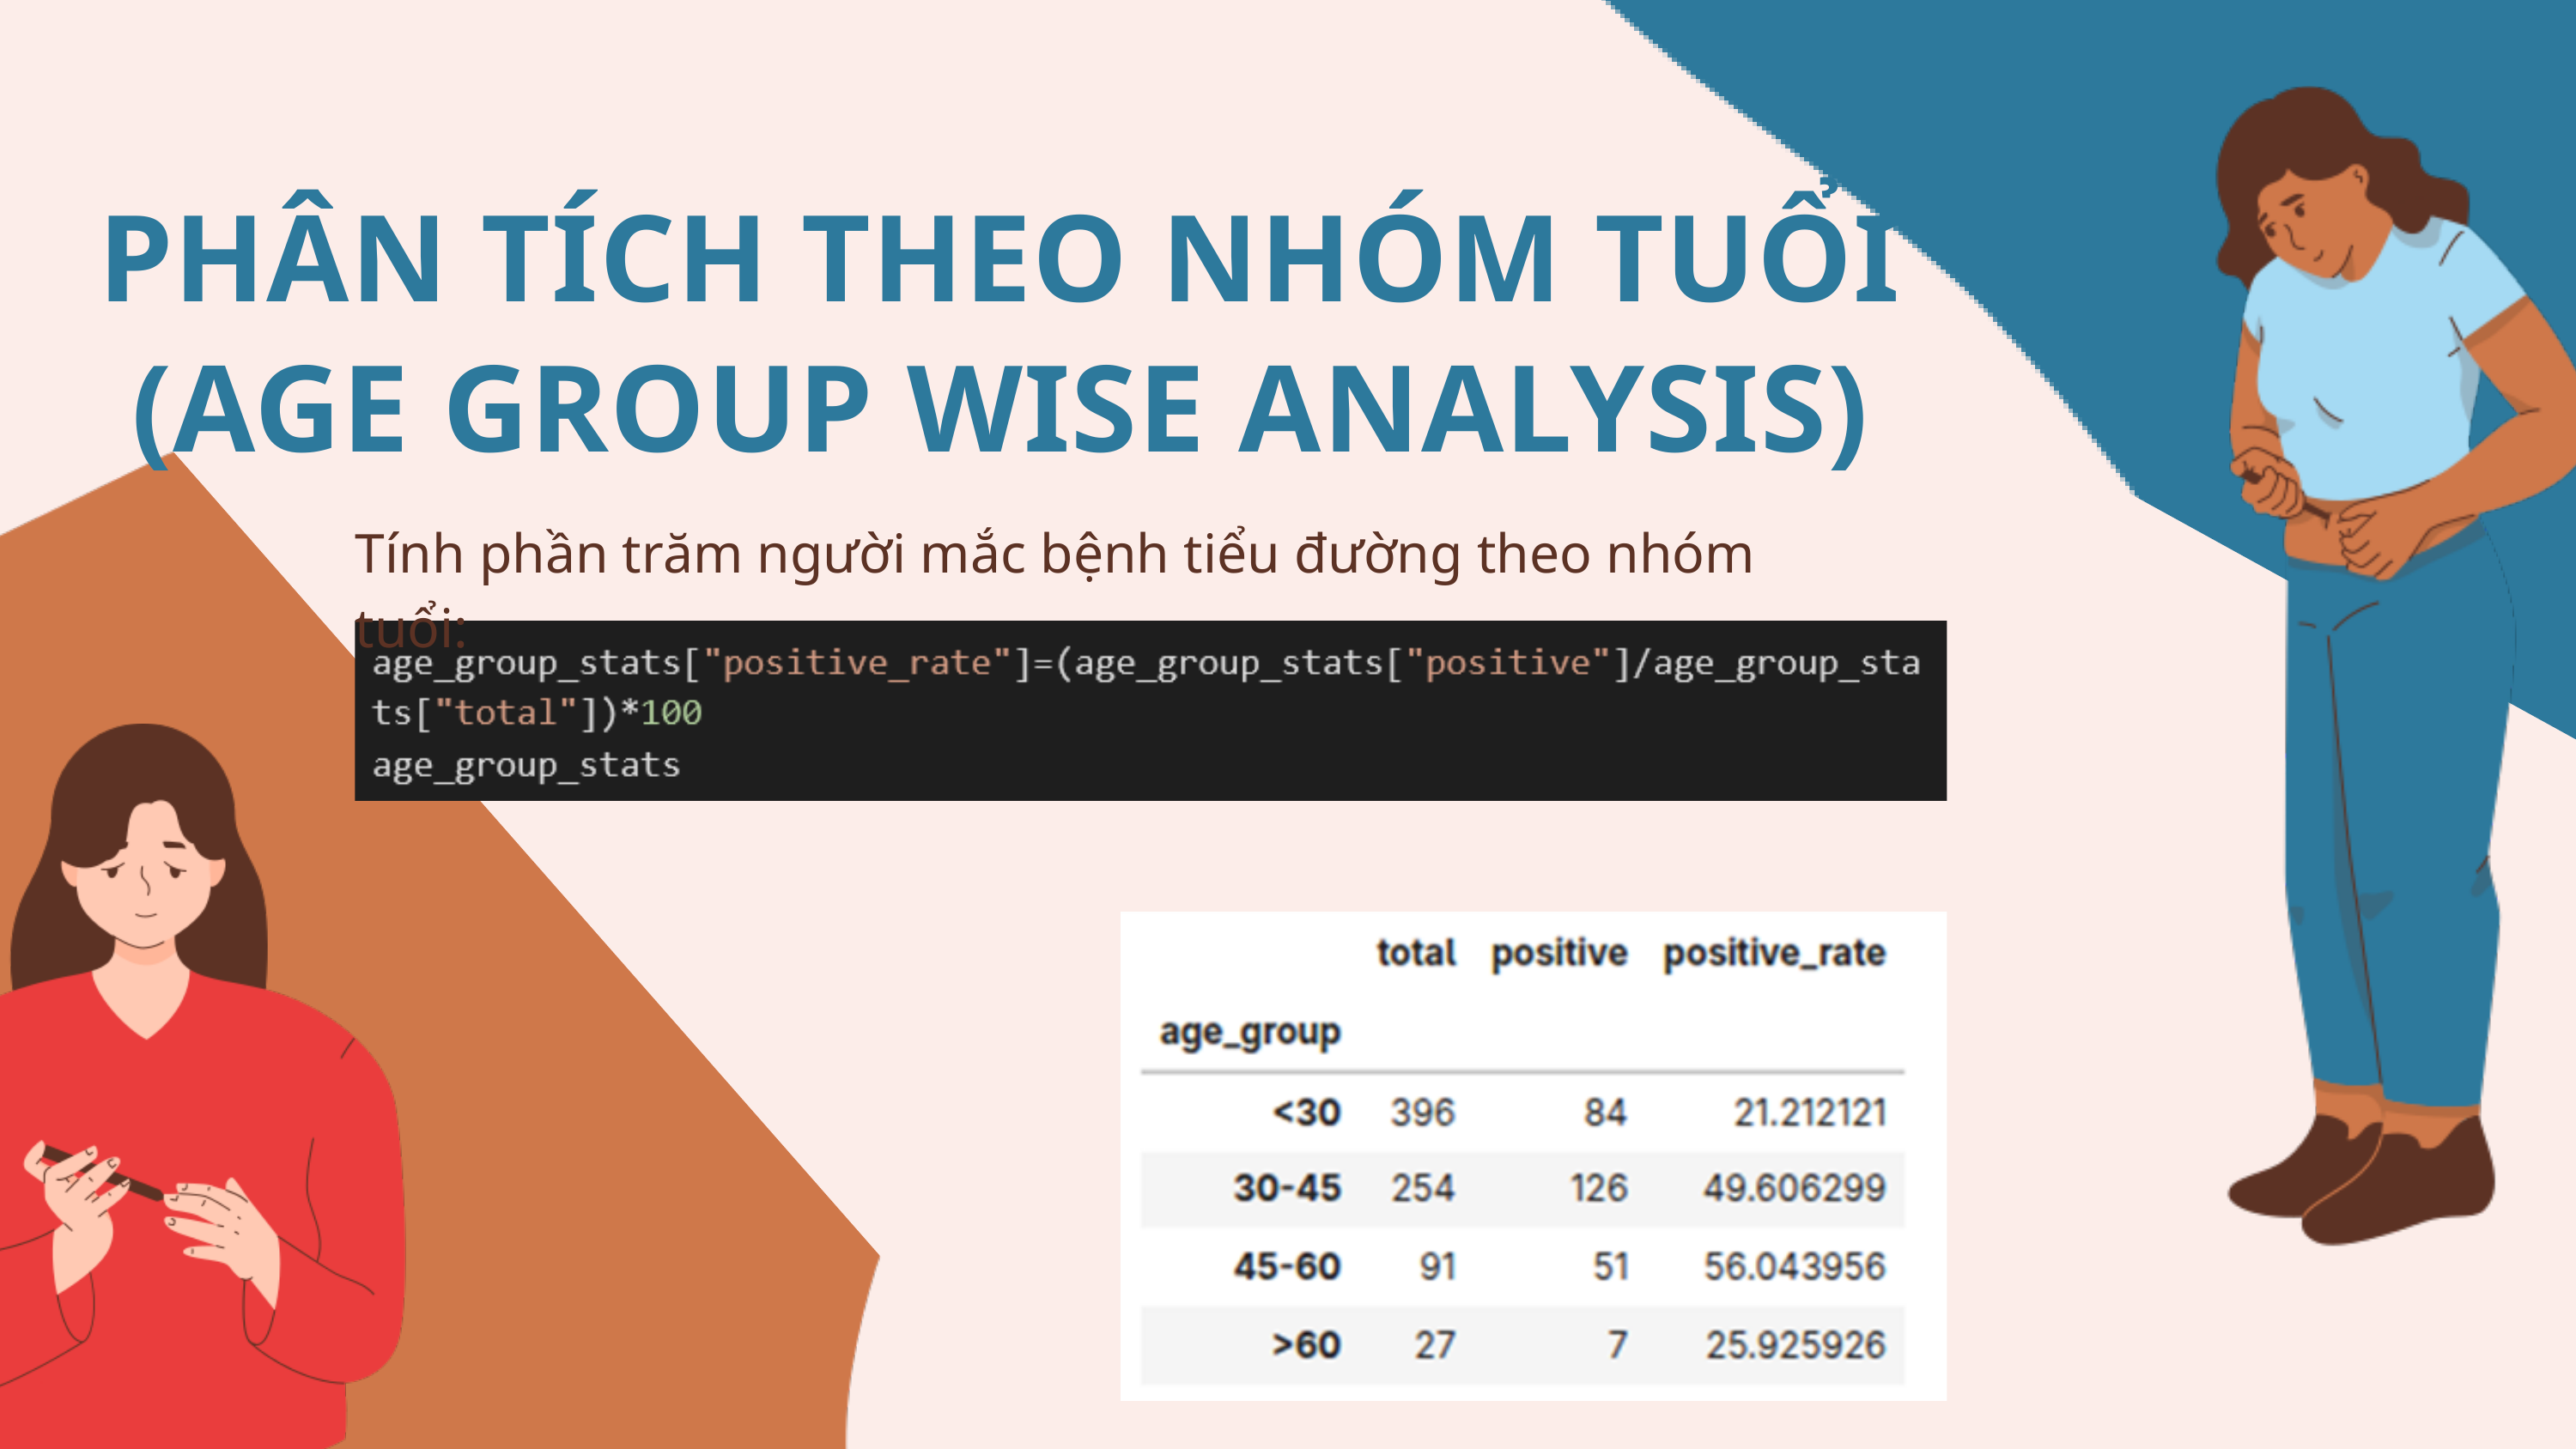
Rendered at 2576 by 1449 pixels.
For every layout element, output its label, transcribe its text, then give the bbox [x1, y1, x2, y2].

text_box [1437, 0, 2576, 531]
text_box [2198, 86, 2576, 1254]
text_box [355, 621, 1947, 801]
text_box PHÂN TÍCH THEO NHÓM TUỔI (AGE GROUP WISE ANALYSIS) [54, 176, 1947, 476]
text_box [0, 382, 355, 724]
text_box [0, 724, 410, 1449]
text_box [410, 801, 1050, 1449]
text_box [1121, 912, 1947, 1401]
text_box Tính phần trăm người mắc bệnh tiểu đường theo nhóm tuổi: [355, 508, 1798, 659]
